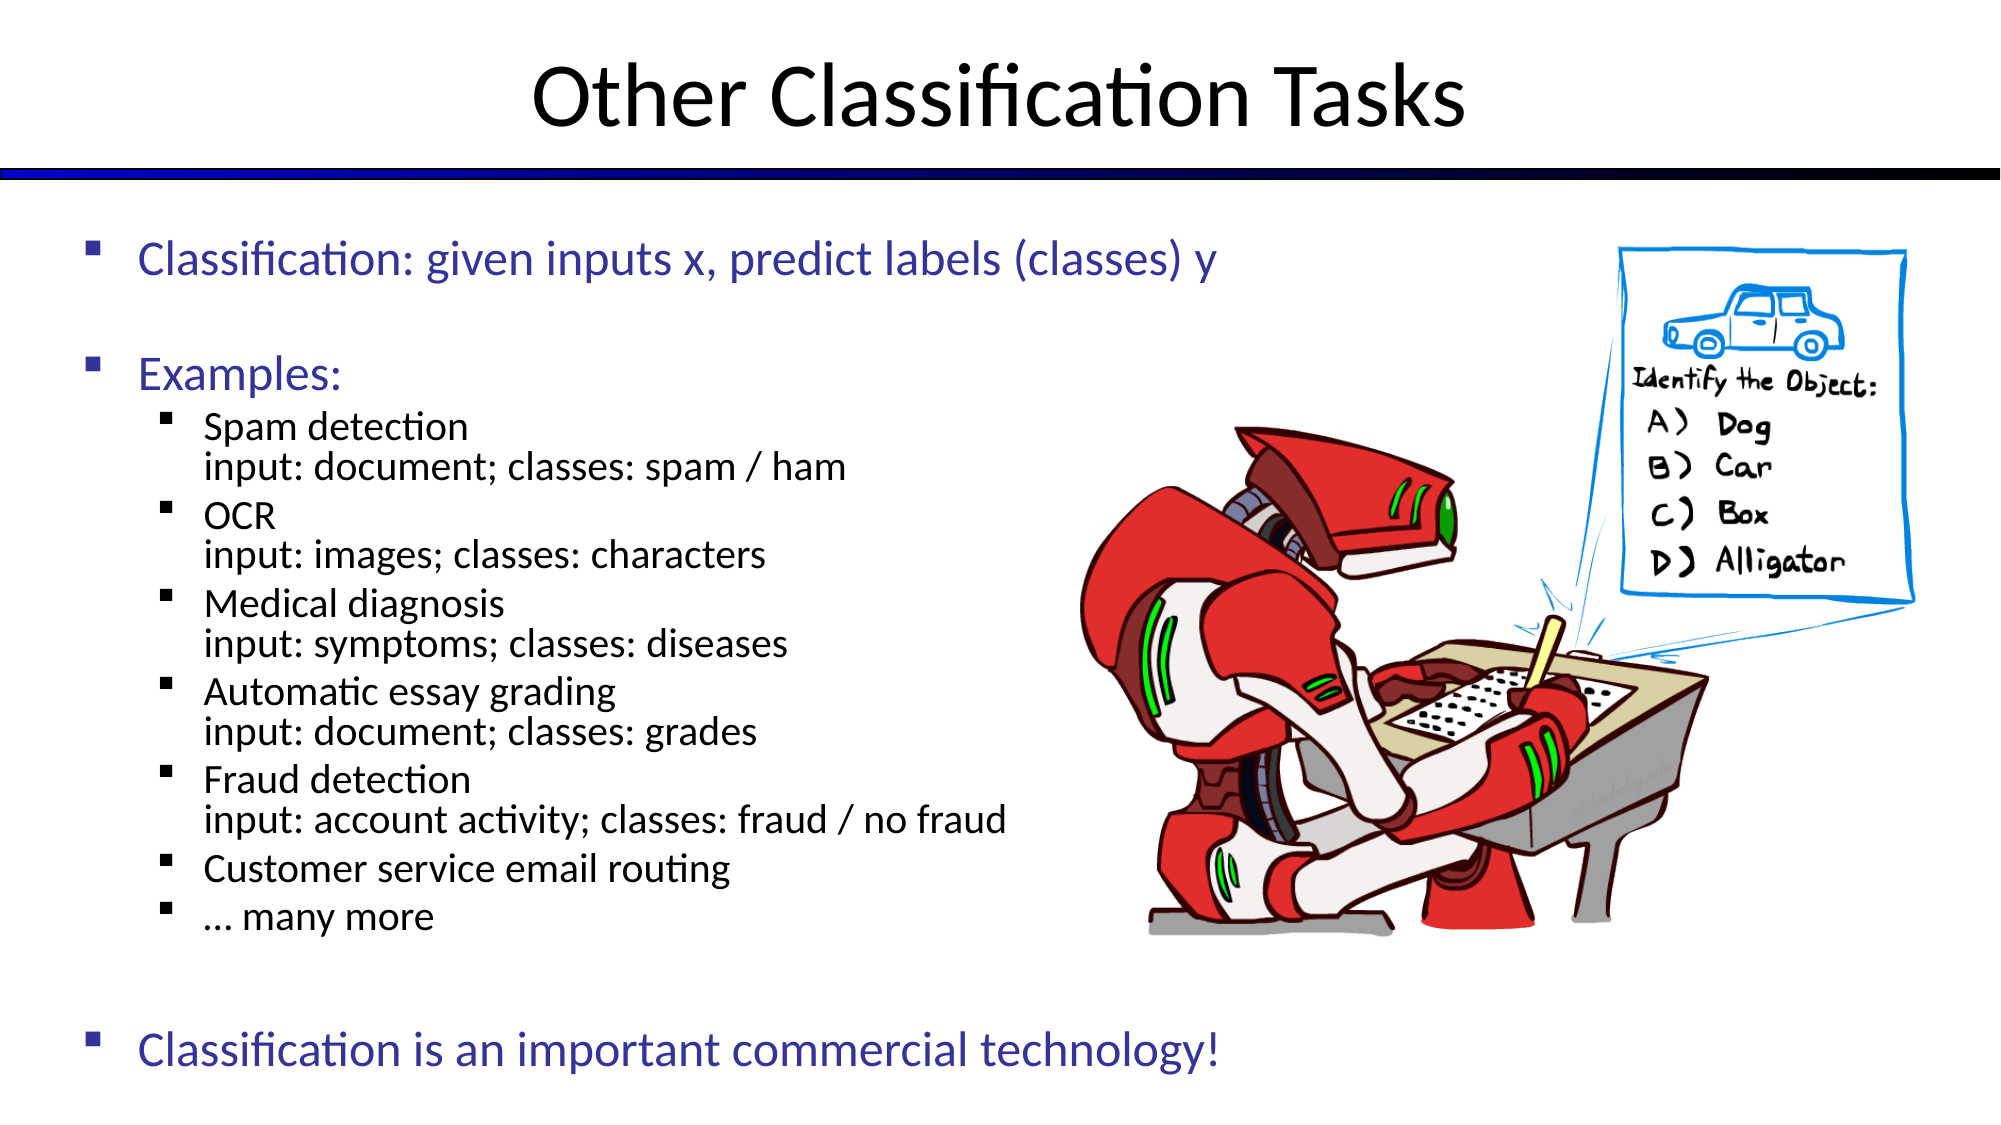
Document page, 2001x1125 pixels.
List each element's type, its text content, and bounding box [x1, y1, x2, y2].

list Classification: given inputs x, predict labels (classes) y Examples: Spam detection input: document; classes: spam / ham OCR input: images; classes: characters Medical diagnosis input: symptoms; classes: diseases Automatic essay grading input: document; classes: grades Fraud detection input: account activity; classes: fraud / no fraud Customer service email routing … many more Classification is an important commercial technology! [66, 228, 1288, 1006]
title Other Classification Tasks [0, 0, 2000, 184]
picture [1062, 224, 1938, 942]
